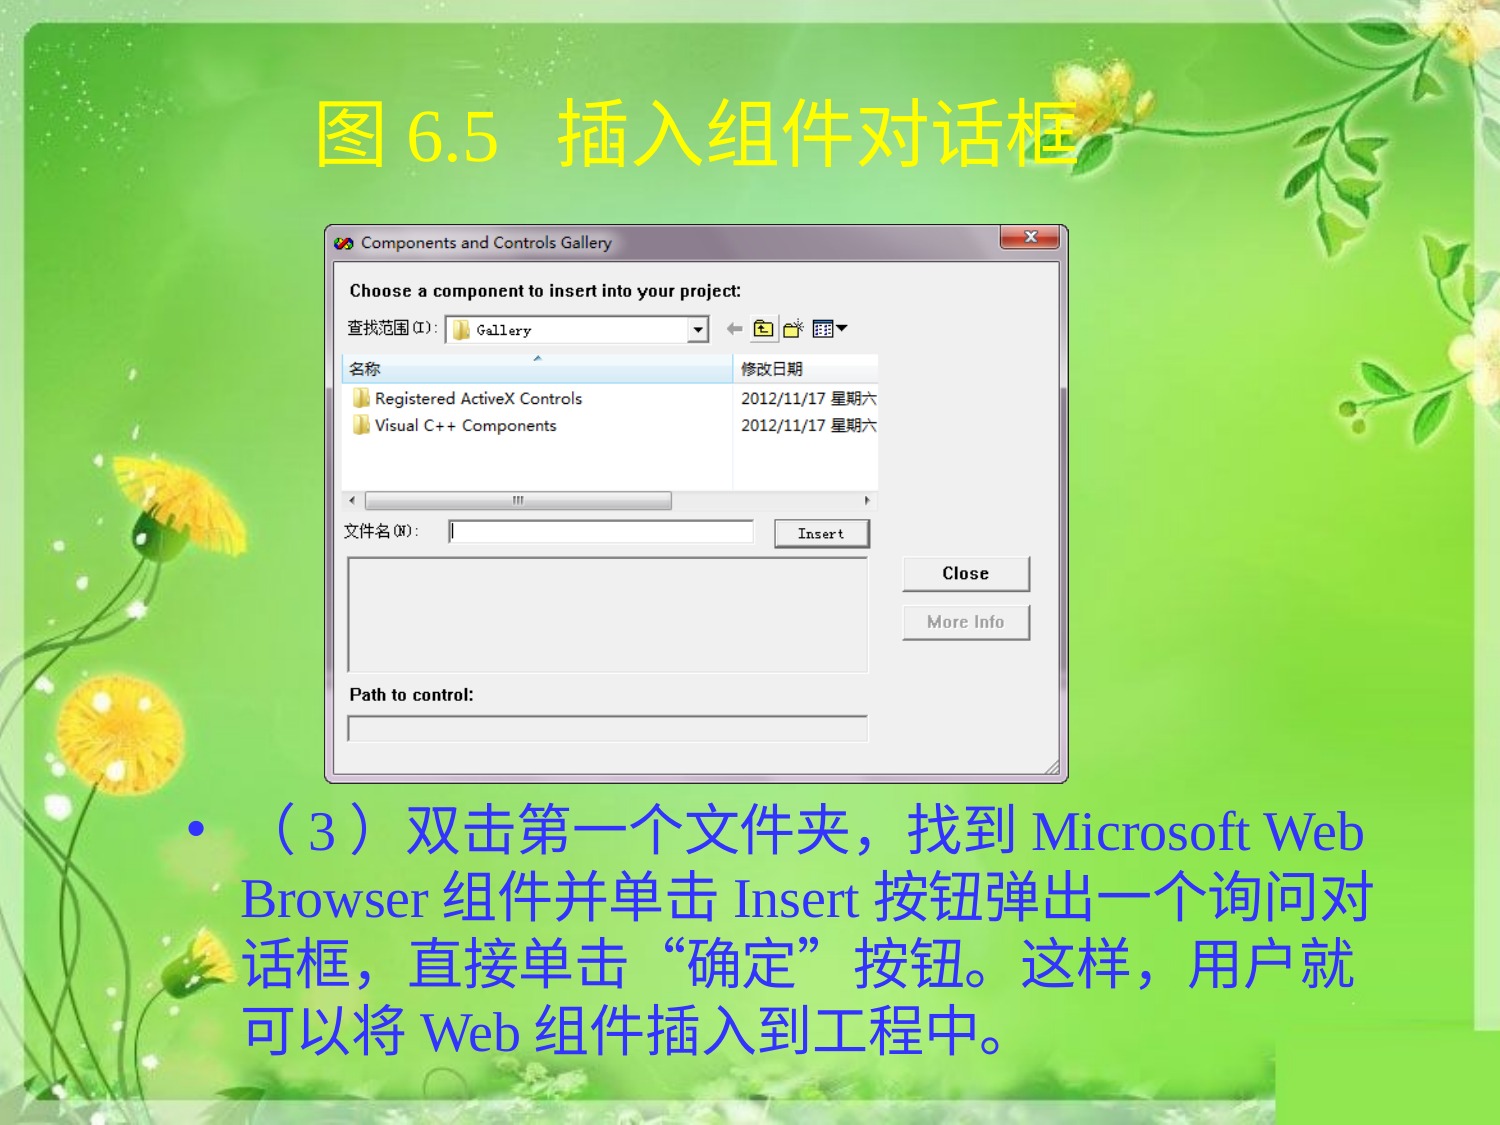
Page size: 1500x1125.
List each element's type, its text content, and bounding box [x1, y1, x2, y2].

picture [0, 0, 1500, 1125]
title 图6.5 插入组件对话框 [194, 37, 1199, 225]
list （3）双击第一个文件夹，找到Microsoft Web Browser组件并单击Insert按钮弹出一个询问对话框，直接单击“确定”按钮。这样，用户就可以将Web组件插入到工程中。 [171, 786, 1425, 1071]
